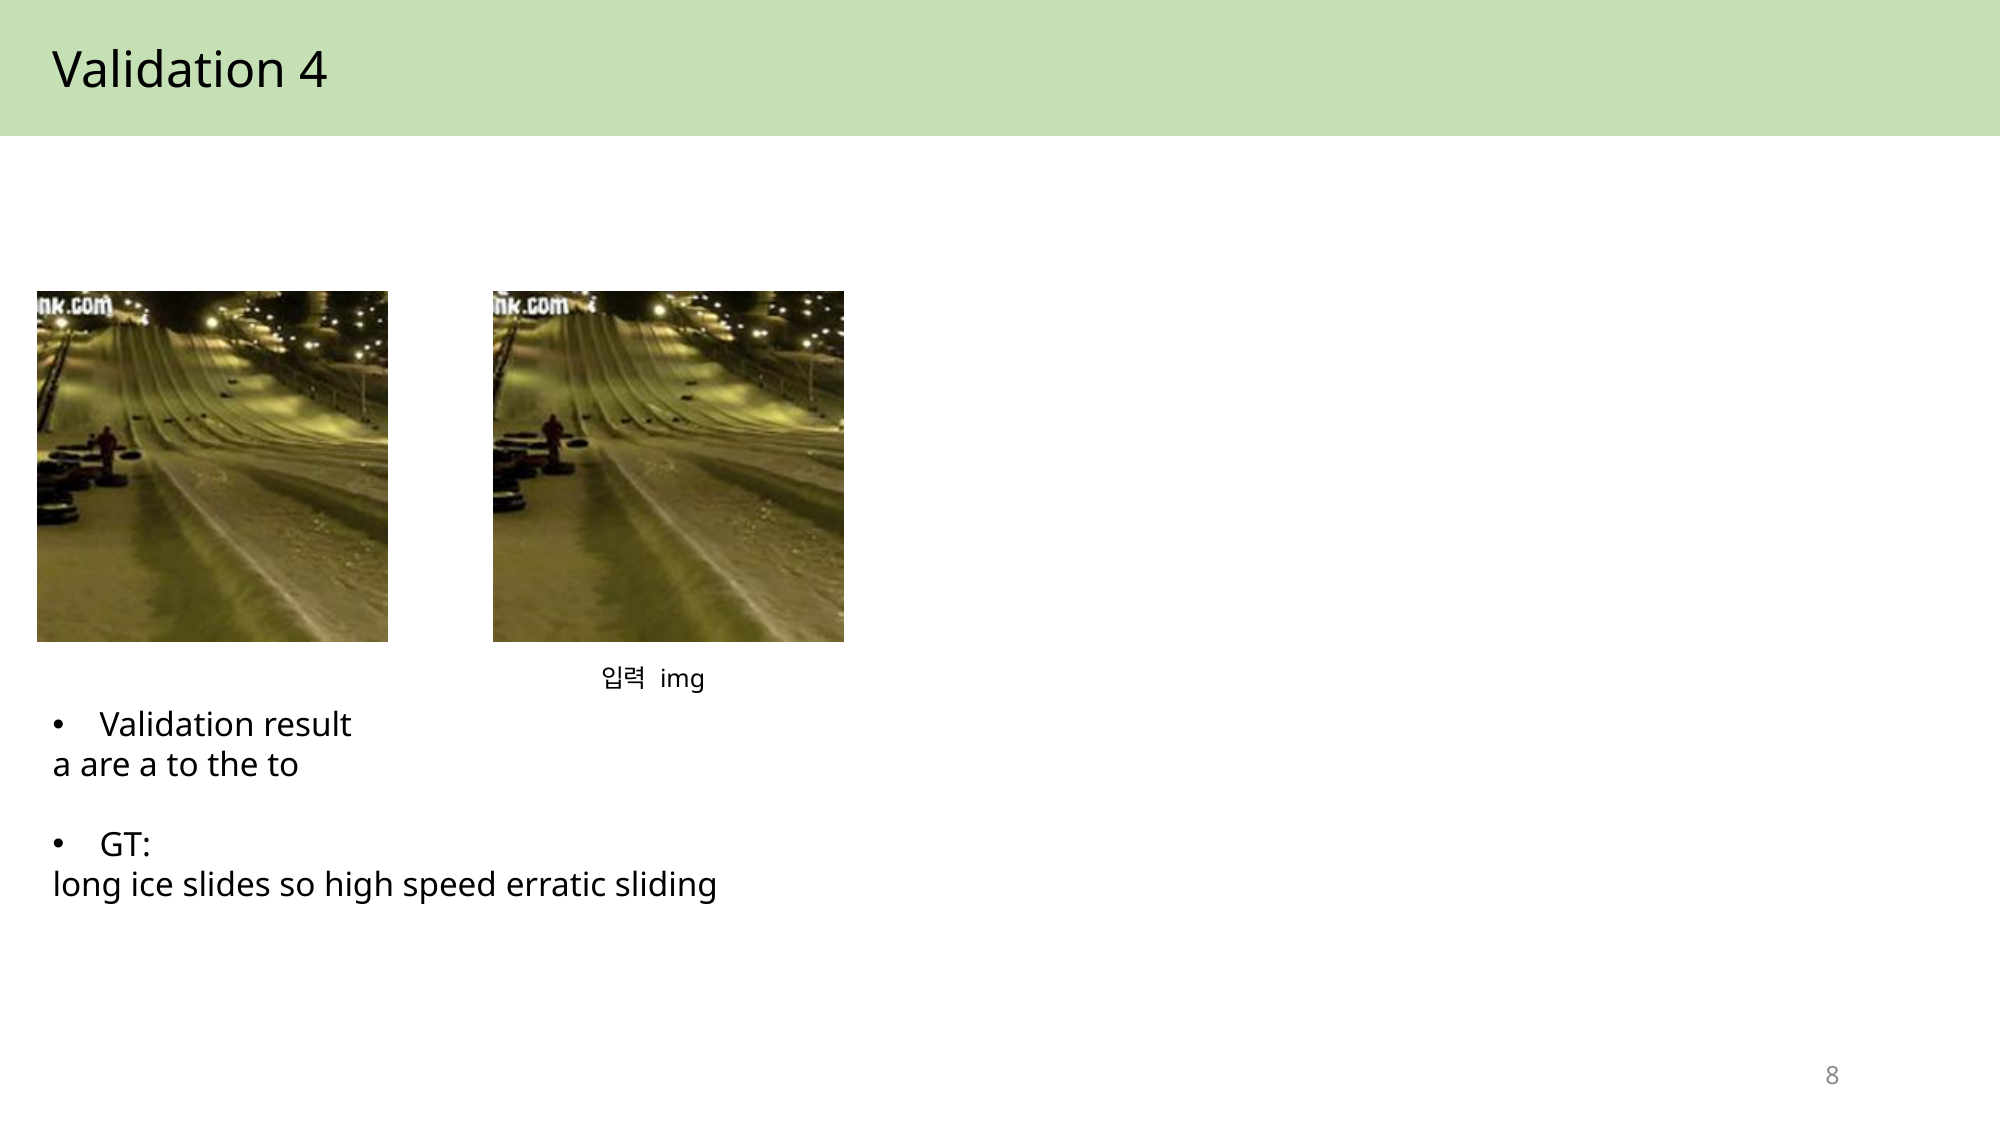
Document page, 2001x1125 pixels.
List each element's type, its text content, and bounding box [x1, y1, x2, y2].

text_box Validation 4 [37, 29, 1971, 105]
text_box Validation result a are a to the to GT: long ice slides so high speed erratic sliding [37, 696, 1846, 911]
slide_number 8 [1404, 1046, 1855, 1107]
text_box [0, 0, 2000, 136]
picture [493, 291, 844, 642]
picture [37, 291, 388, 642]
text_box 입력 img [586, 655, 735, 700]
